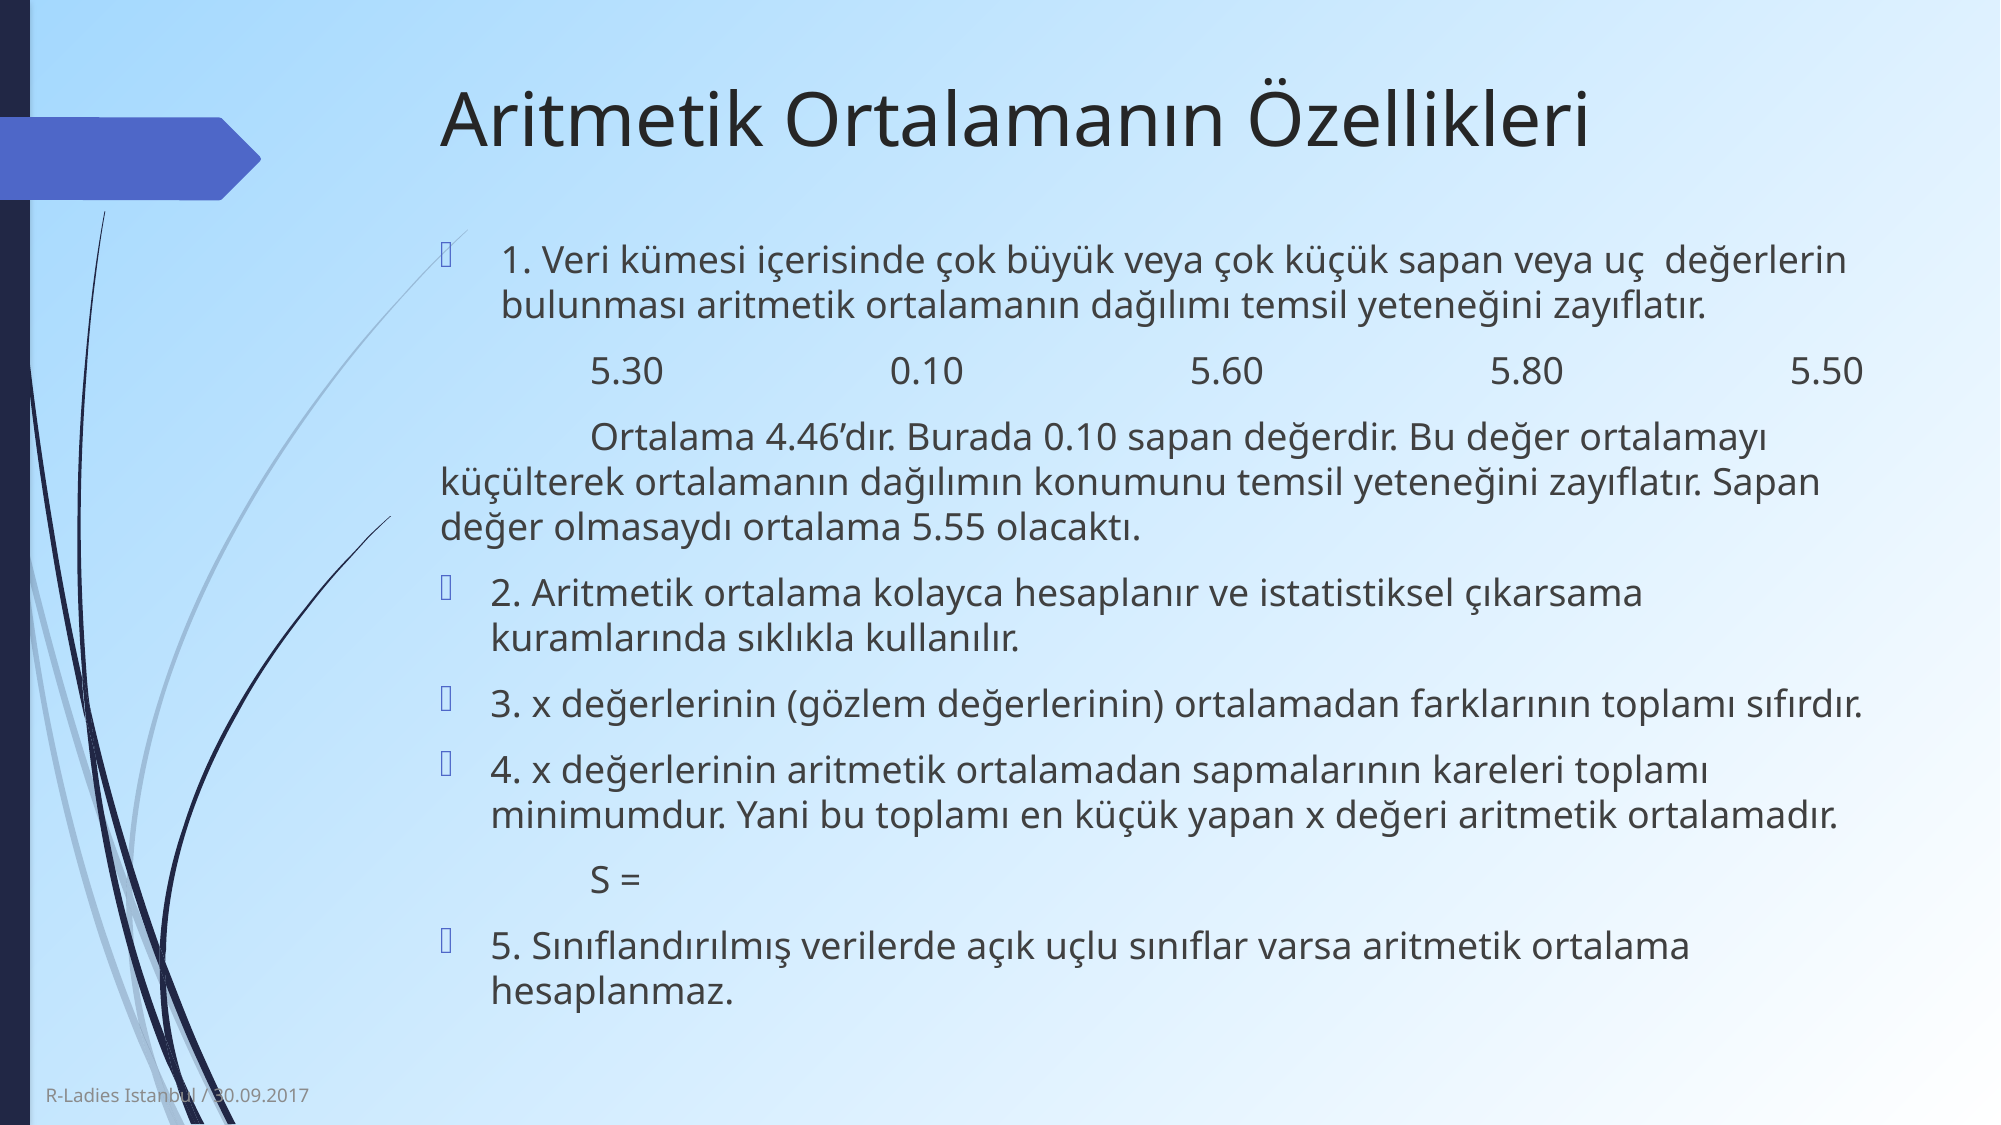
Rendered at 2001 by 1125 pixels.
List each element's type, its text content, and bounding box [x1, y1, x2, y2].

footer R-Ladies Istanbul / 30.09.2017 [30, 1065, 1281, 1125]
title Aritmetik Ortalamanın Özellikleri [425, 63, 1888, 196]
